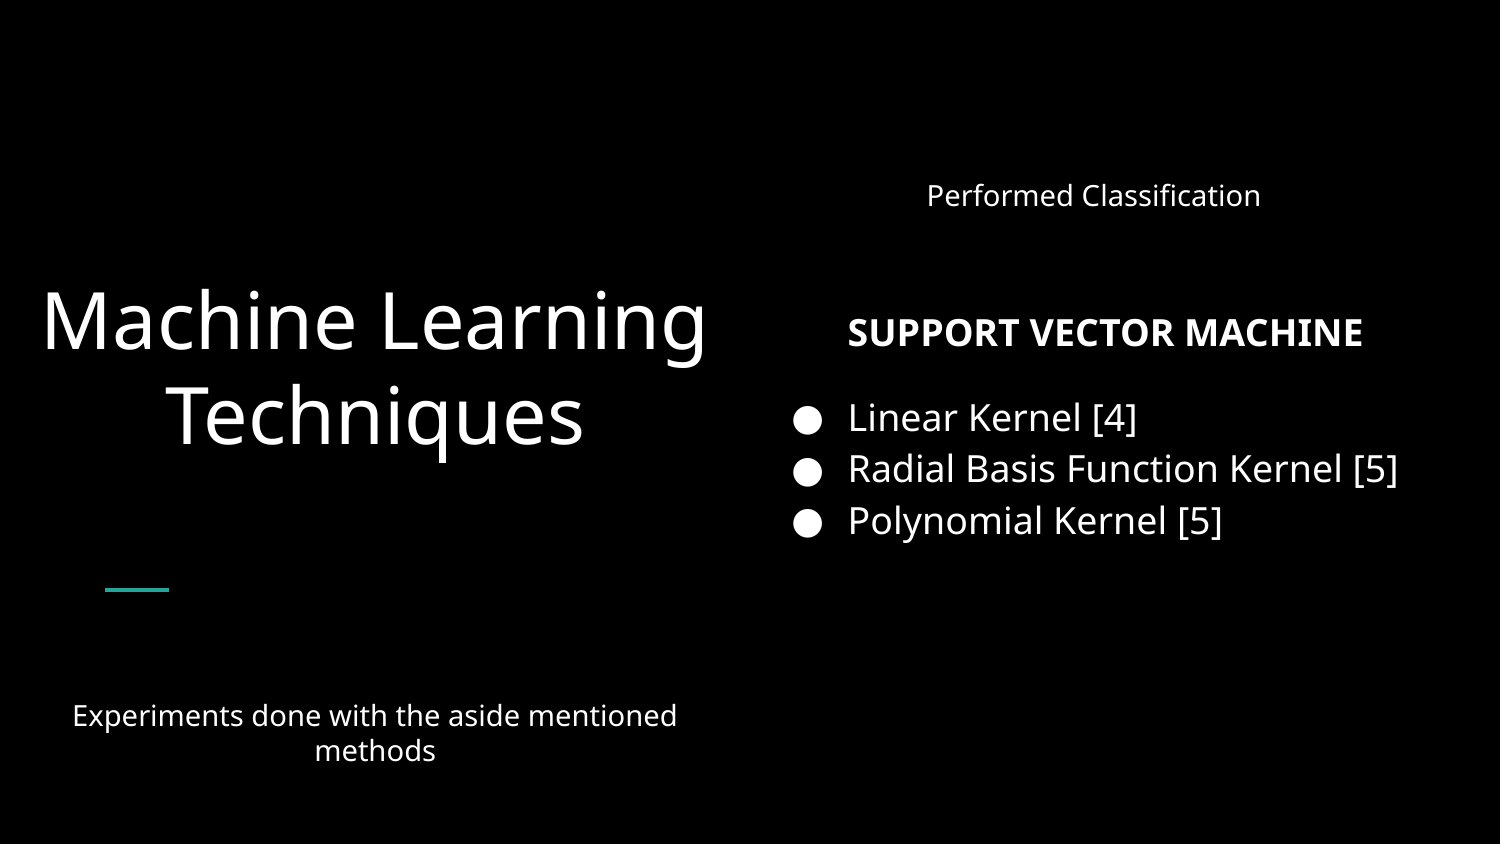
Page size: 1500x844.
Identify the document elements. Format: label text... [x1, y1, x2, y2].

text_box Performed Classification [877, 162, 1312, 228]
text_box SUPPORT VECTOR MACHINE Linear Kernel [4] Radial Basis Function Kernel [5] Polynomial Kernel [5] [757, 118, 1489, 725]
text_box Machine Learning Techniques [0, 228, 751, 476]
text_box Experiments done with the aside mentioned methods [0, 681, 751, 753]
